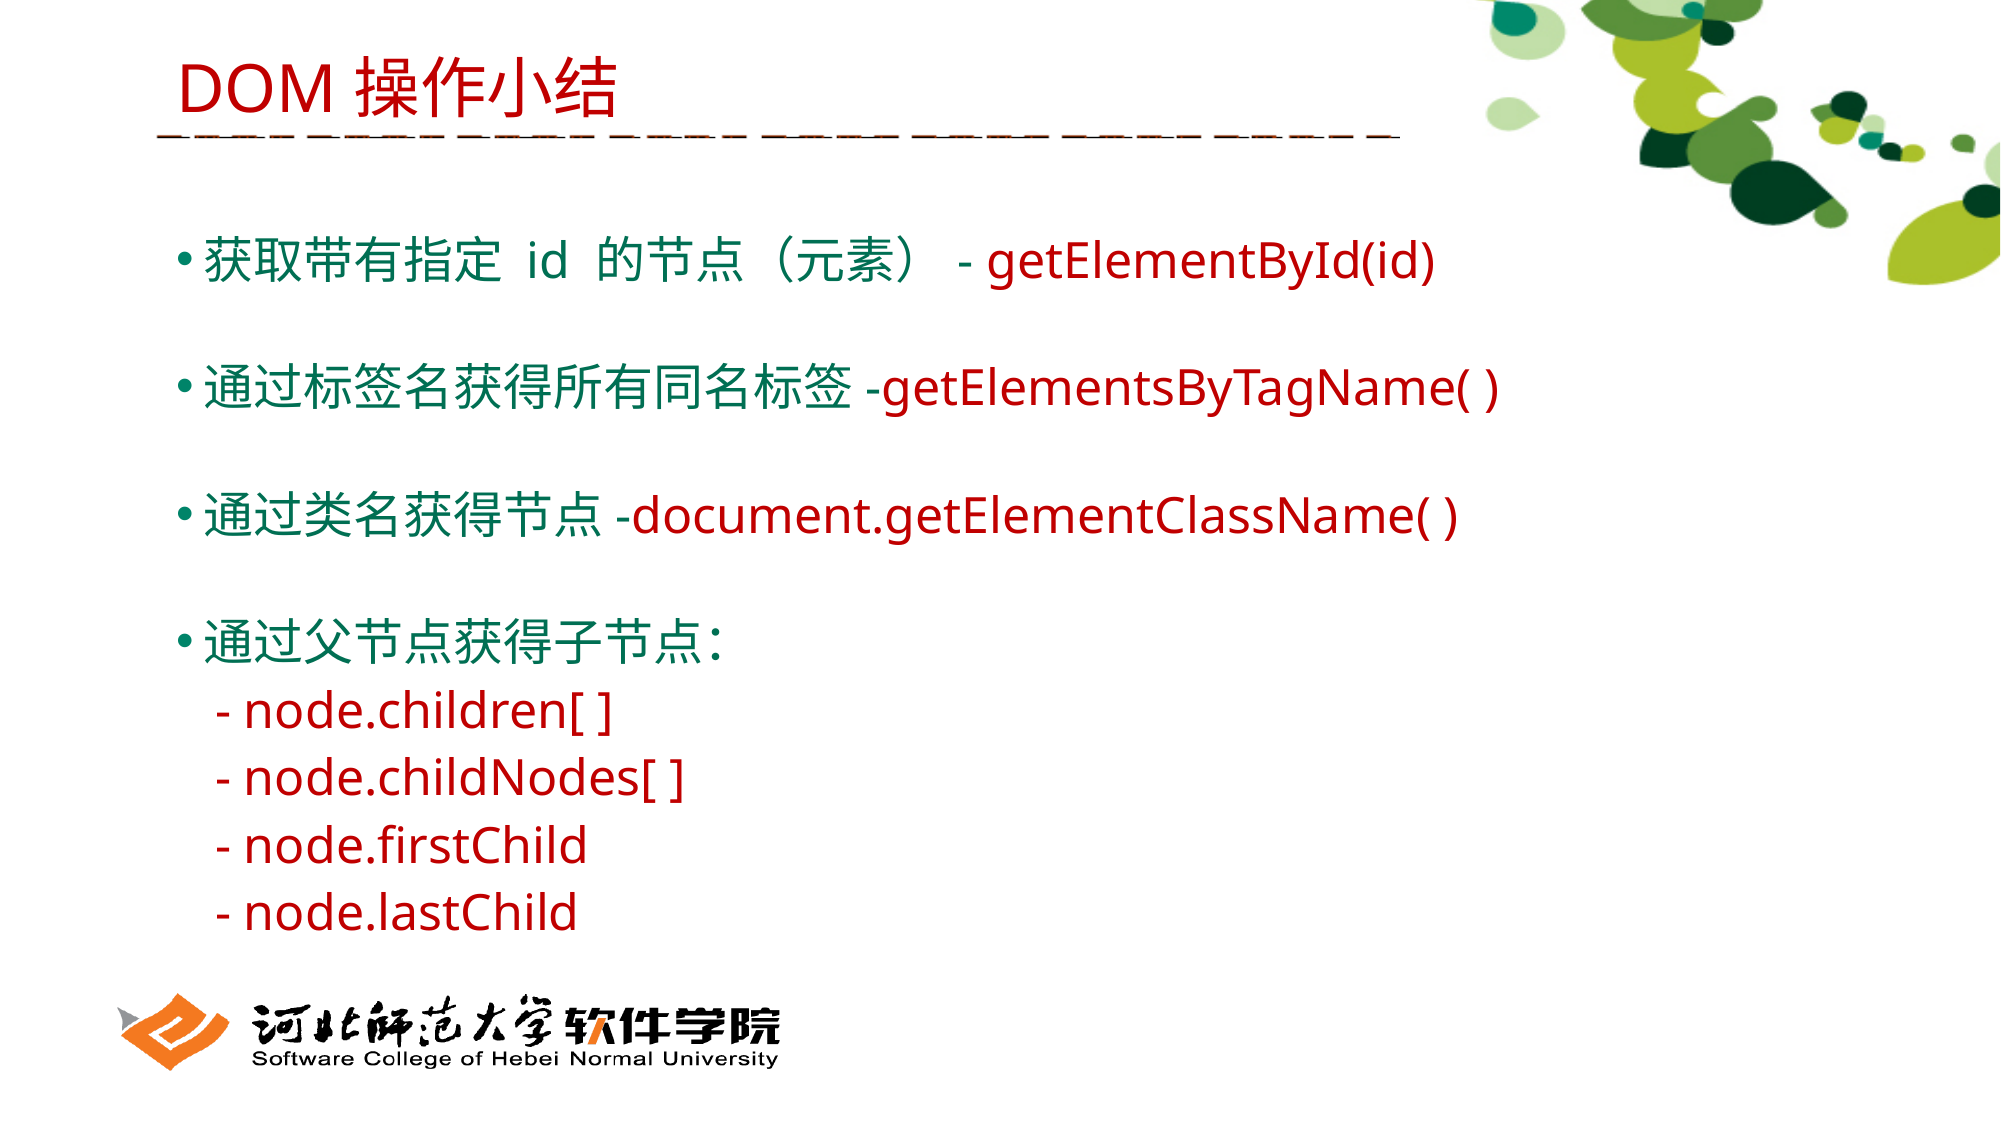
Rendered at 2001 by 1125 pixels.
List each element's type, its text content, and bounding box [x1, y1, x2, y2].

list DOM操作小结 [161, 38, 1392, 120]
picture [0, 0, 2001, 1125]
list 获取带有指定 id 的节点（元素）- getElementById(id) 通过标签名获得所有同名标签-getElementsByTagName( ) 通过类名获得节点-document.getElementClassName( ) 通过父节点获得子节点： - node.children[ ] - node.childNodes[ ] - node.firstChild - node.lastChild [161, 160, 1580, 1000]
